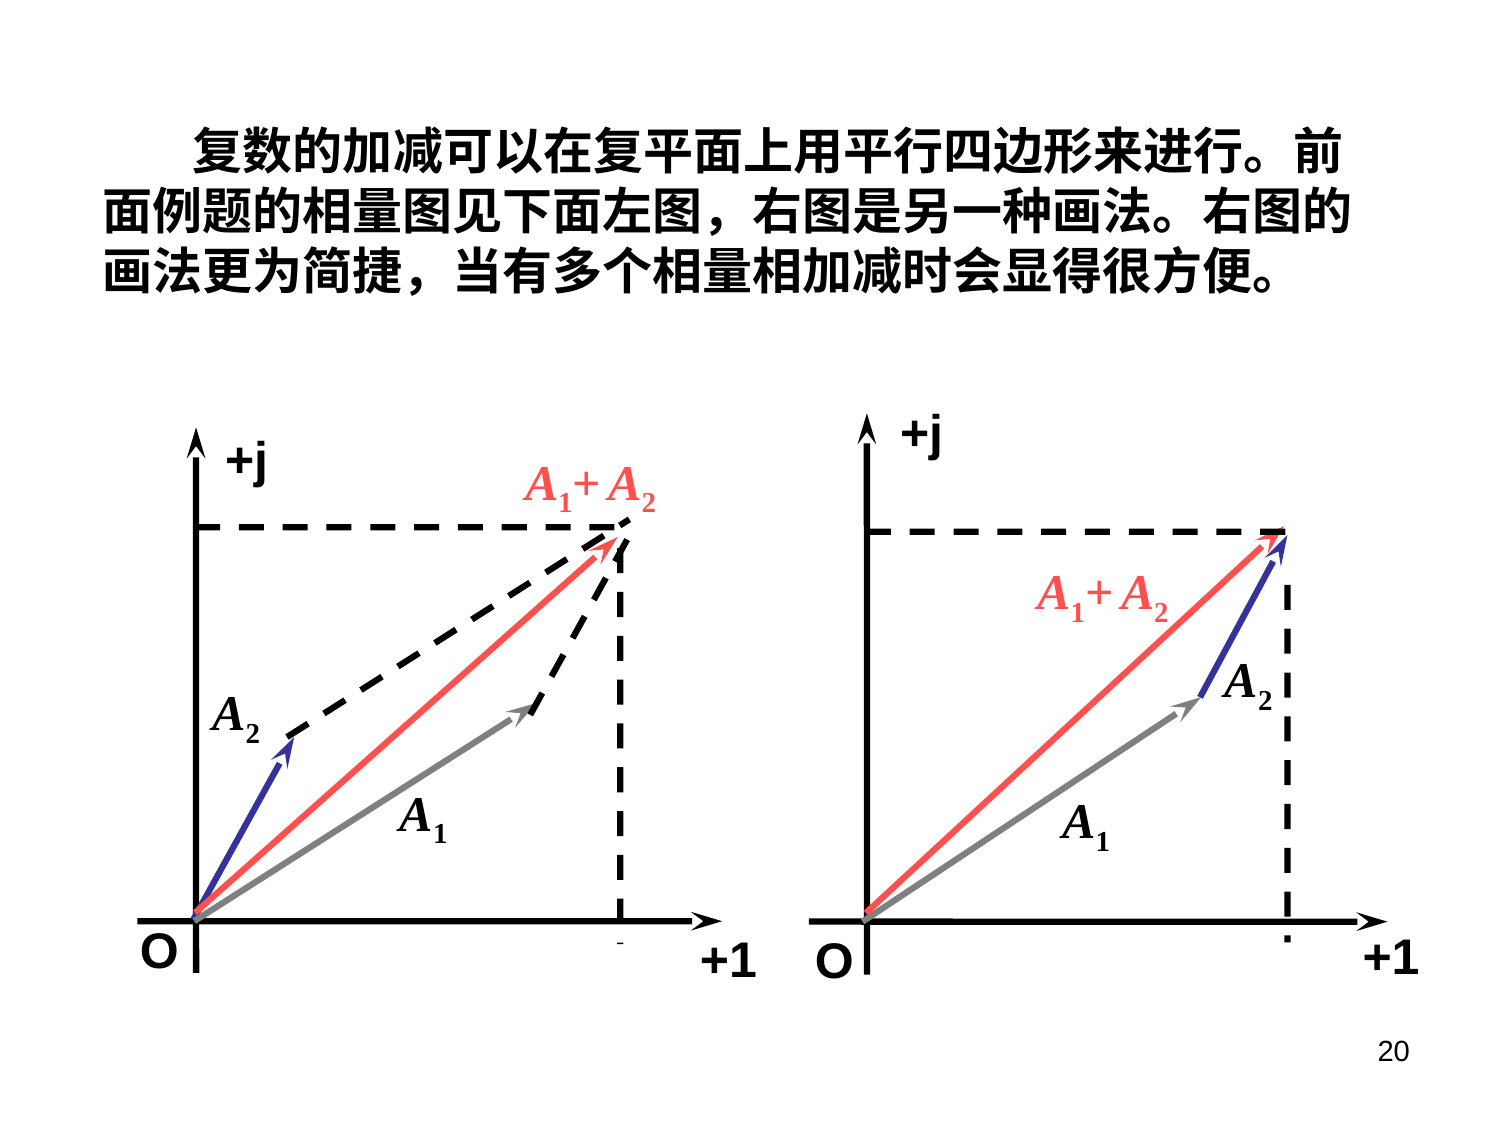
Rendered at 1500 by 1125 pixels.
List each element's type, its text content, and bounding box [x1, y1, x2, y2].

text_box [124, 427, 763, 988]
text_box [799, 399, 1425, 996]
text_box 复数的加减可以在复平面上用平行四边形来进行。前面例题的相量图见下面左图，右图是另一种画法。右图的画法更为简捷，当有多个相量相加减时会显得很方便。 [87, 112, 1375, 308]
slide_number 20 [1074, 1024, 1425, 1103]
